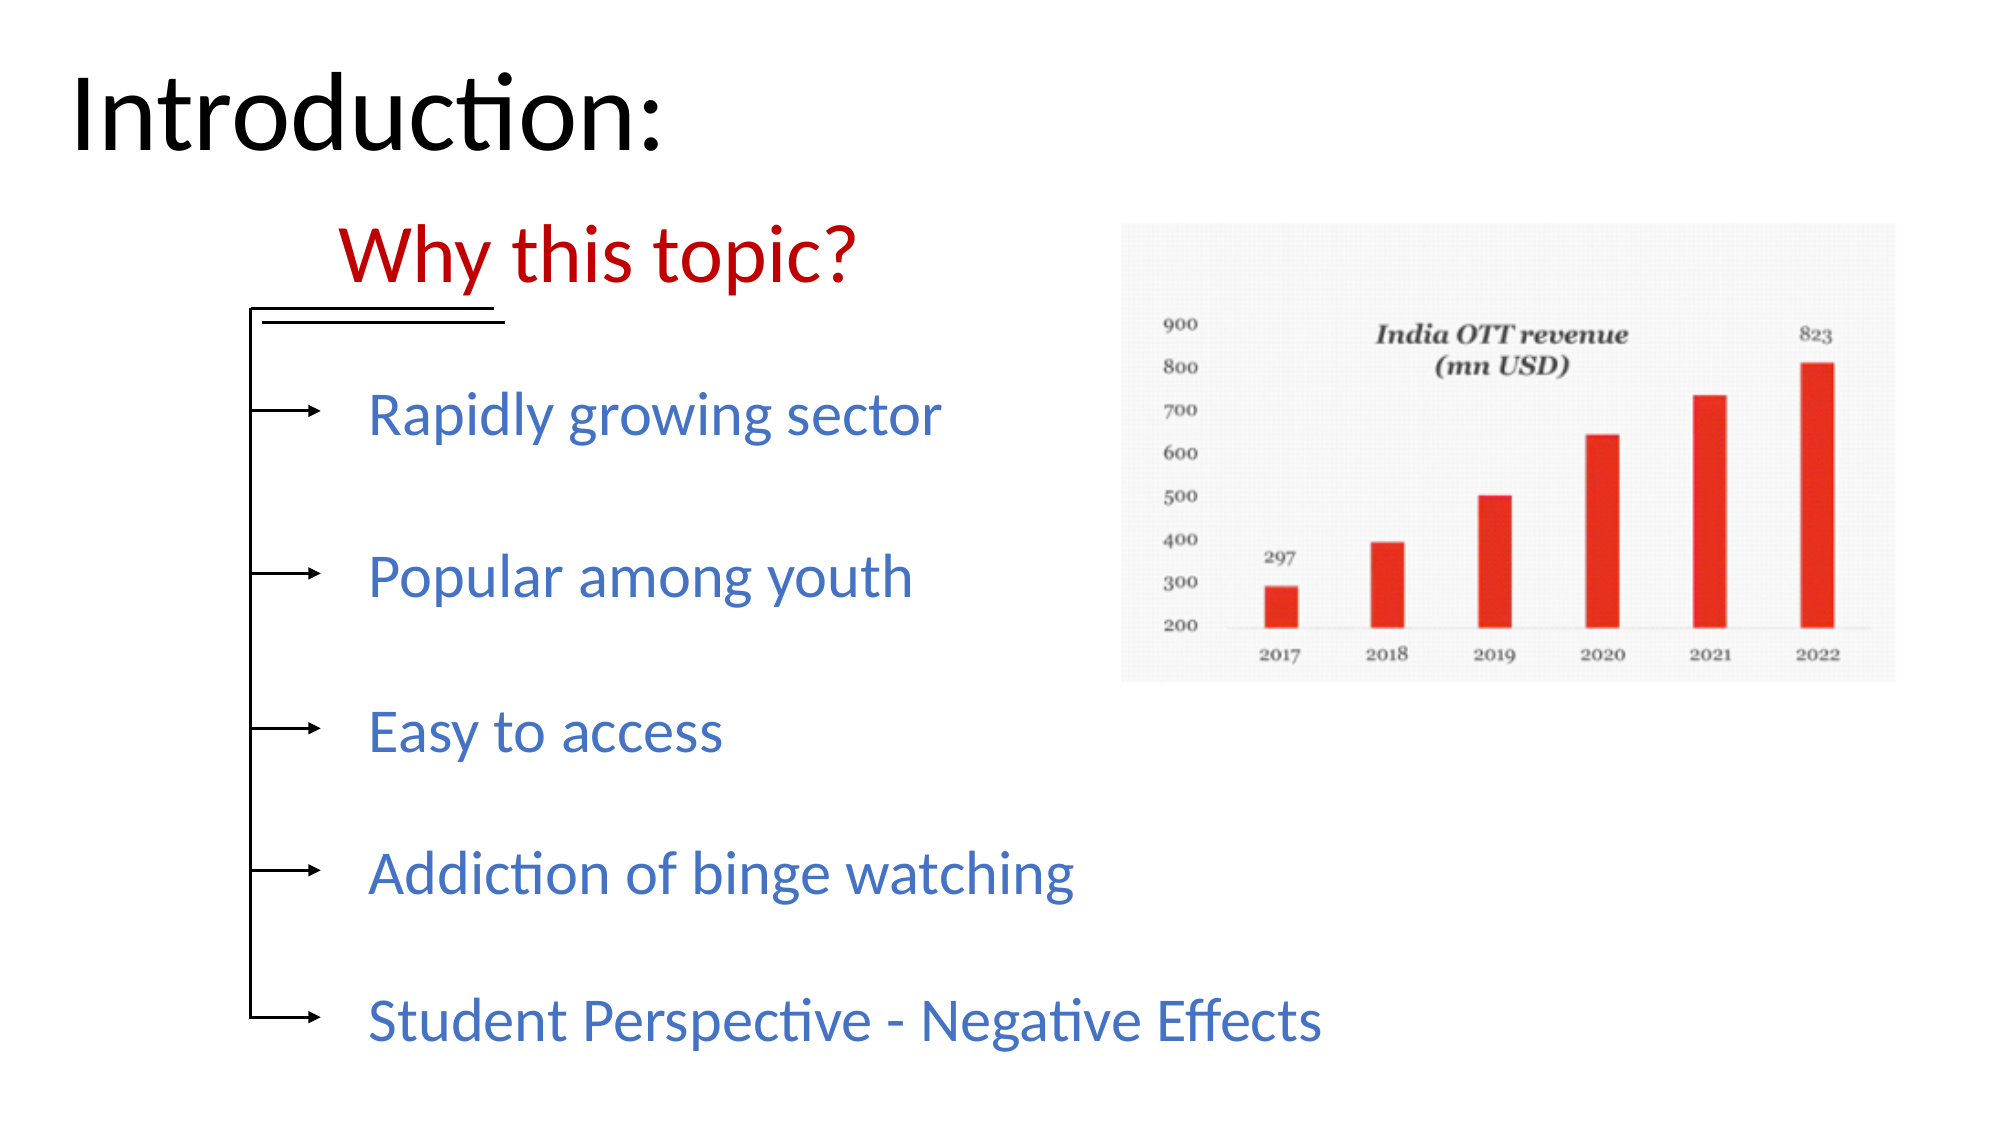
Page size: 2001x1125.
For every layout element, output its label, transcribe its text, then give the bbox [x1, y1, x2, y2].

picture [1121, 209, 1907, 686]
text_box Student Perspective - Negative Effects [353, 971, 1389, 1062]
text_box Addiction of binge watching [353, 824, 1389, 915]
text_box Popular among youth [353, 528, 1121, 618]
text_box Rapidly growing sector [353, 365, 1121, 456]
text_box Easy to access [353, 682, 1389, 773]
text_box Why this topic? [323, 192, 876, 308]
text_box Introduction: [0, 30, 738, 181]
